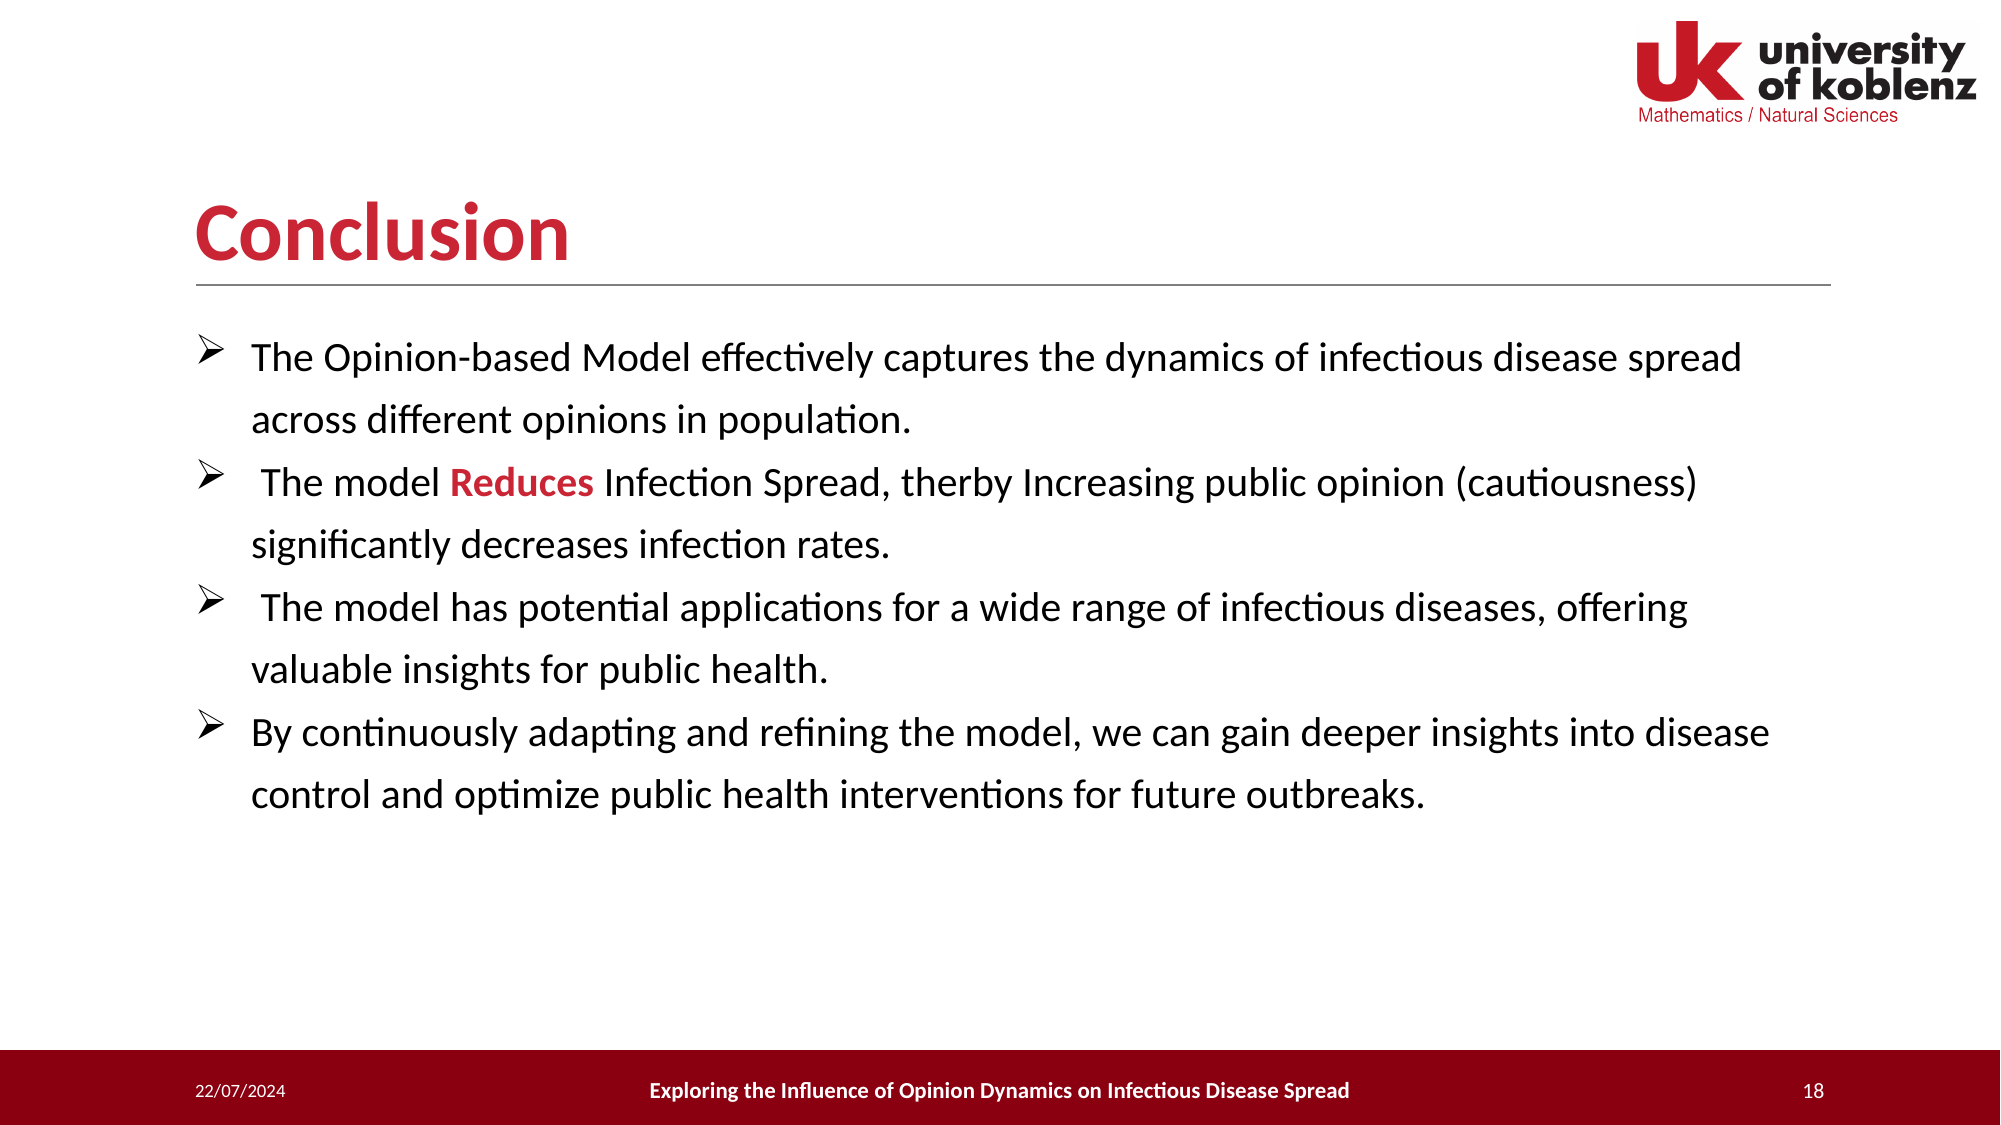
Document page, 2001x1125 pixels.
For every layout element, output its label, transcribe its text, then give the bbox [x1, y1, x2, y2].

picture [1637, 21, 1981, 123]
footer Exploring the Influence of Opinion Dynamics on Infectious Disease Spread [604, 1059, 1396, 1120]
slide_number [180, 1059, 586, 1120]
text_box The Opinion-based Model effectively captures the dynamics of infectious disease spread across different opinions in population. The model Reduces Infection Spread, therby Increasing public opinion (cautiousness) significantly decreases infection rates. The model has potential applications for a wide range of infectious diseases, offering valuable insights for public health. By continuously adapting and refining the model, we can gain deeper insights into disease control and optimize public health interventions for future outbreaks. [180, 309, 1840, 825]
slide_number 18 [1624, 1059, 1840, 1120]
title Conclusion [180, 47, 1830, 285]
